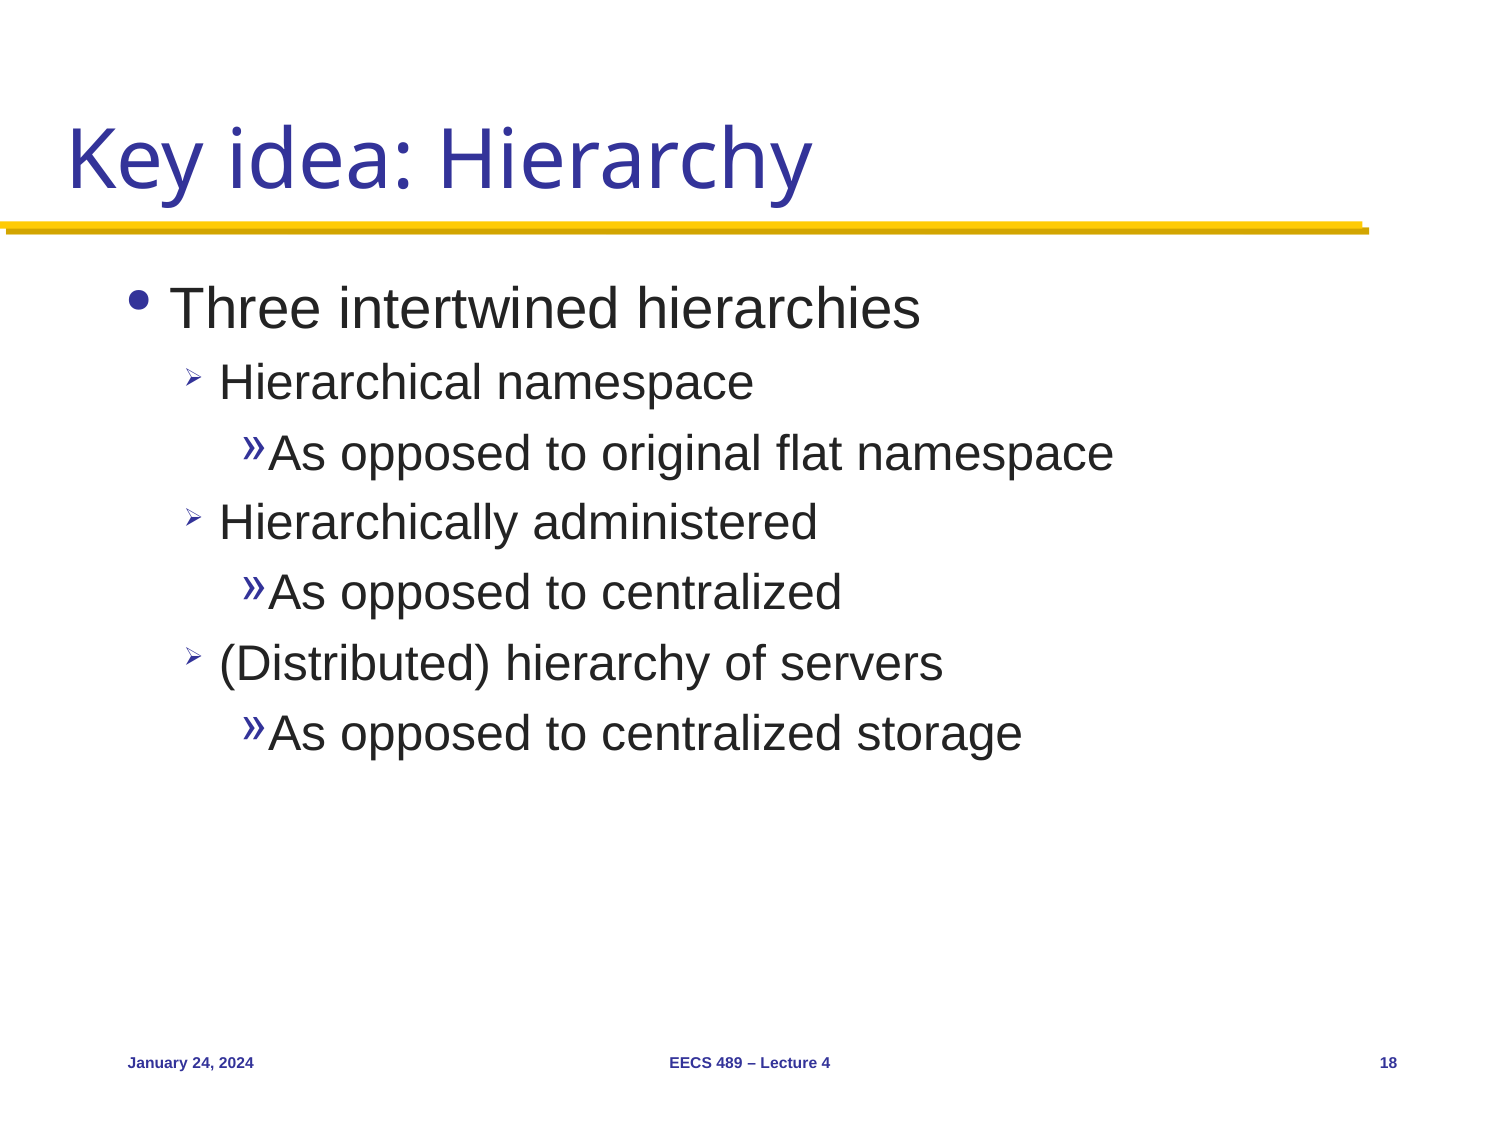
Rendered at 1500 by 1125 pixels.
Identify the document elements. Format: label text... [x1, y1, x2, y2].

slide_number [112, 1024, 426, 1101]
footer EECS 489 – Lecture 4 [512, 1024, 988, 1101]
title Key idea: Hierarchy [49, 24, 1451, 213]
slide_number 18 [1312, 1024, 1413, 1101]
list Three intertwined hierarchies Hierarchical namespace As opposed to original flat namespace Hierarchically administered As opposed to centralized (Distributed) hierarchy of servers As opposed to centralized storage [112, 262, 1413, 988]
